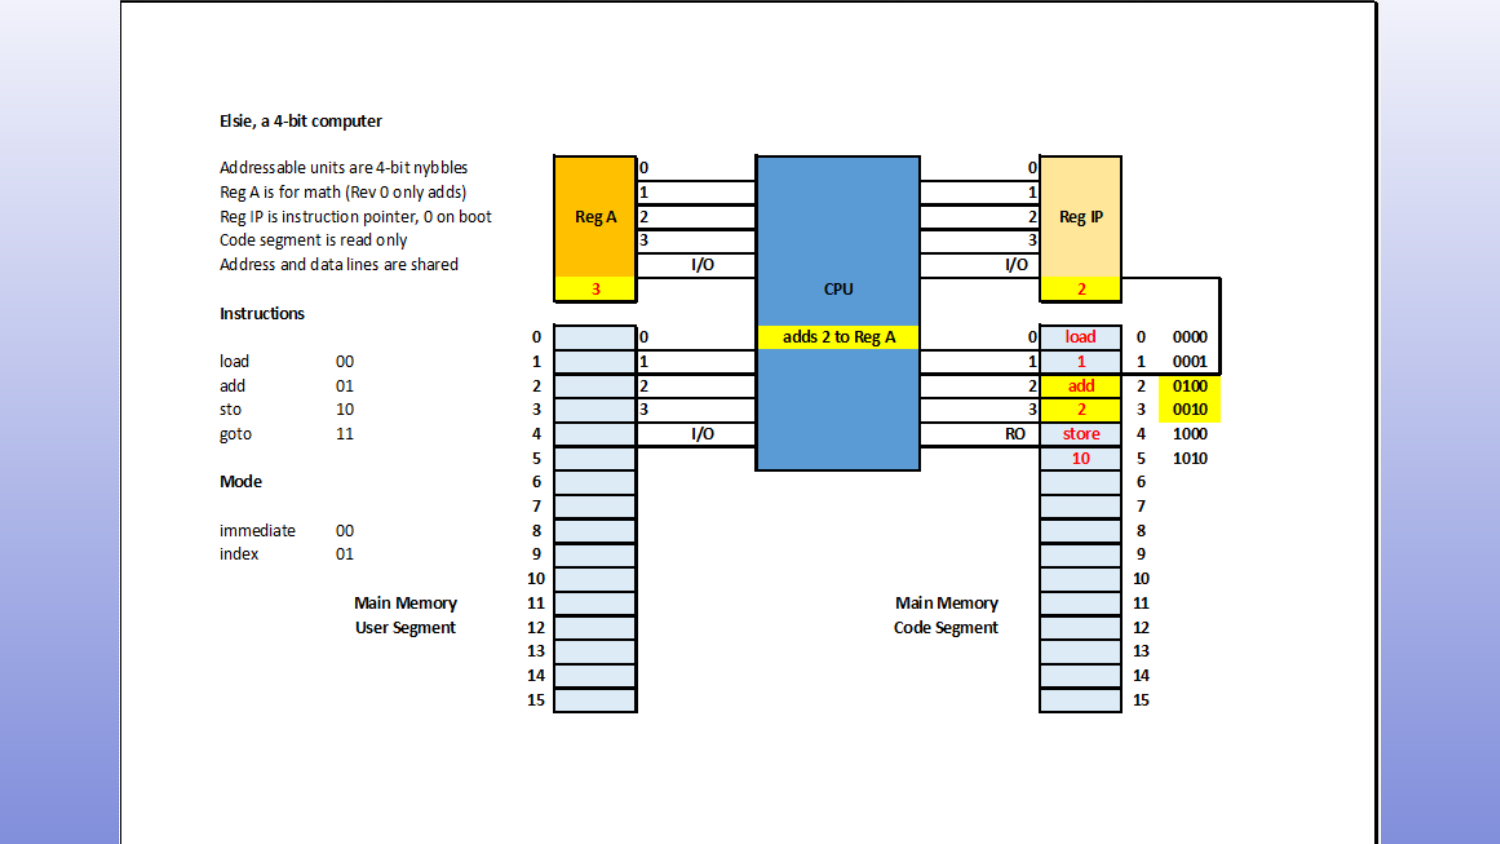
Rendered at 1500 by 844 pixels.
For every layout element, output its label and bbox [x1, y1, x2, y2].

picture [119, 0, 1381, 844]
